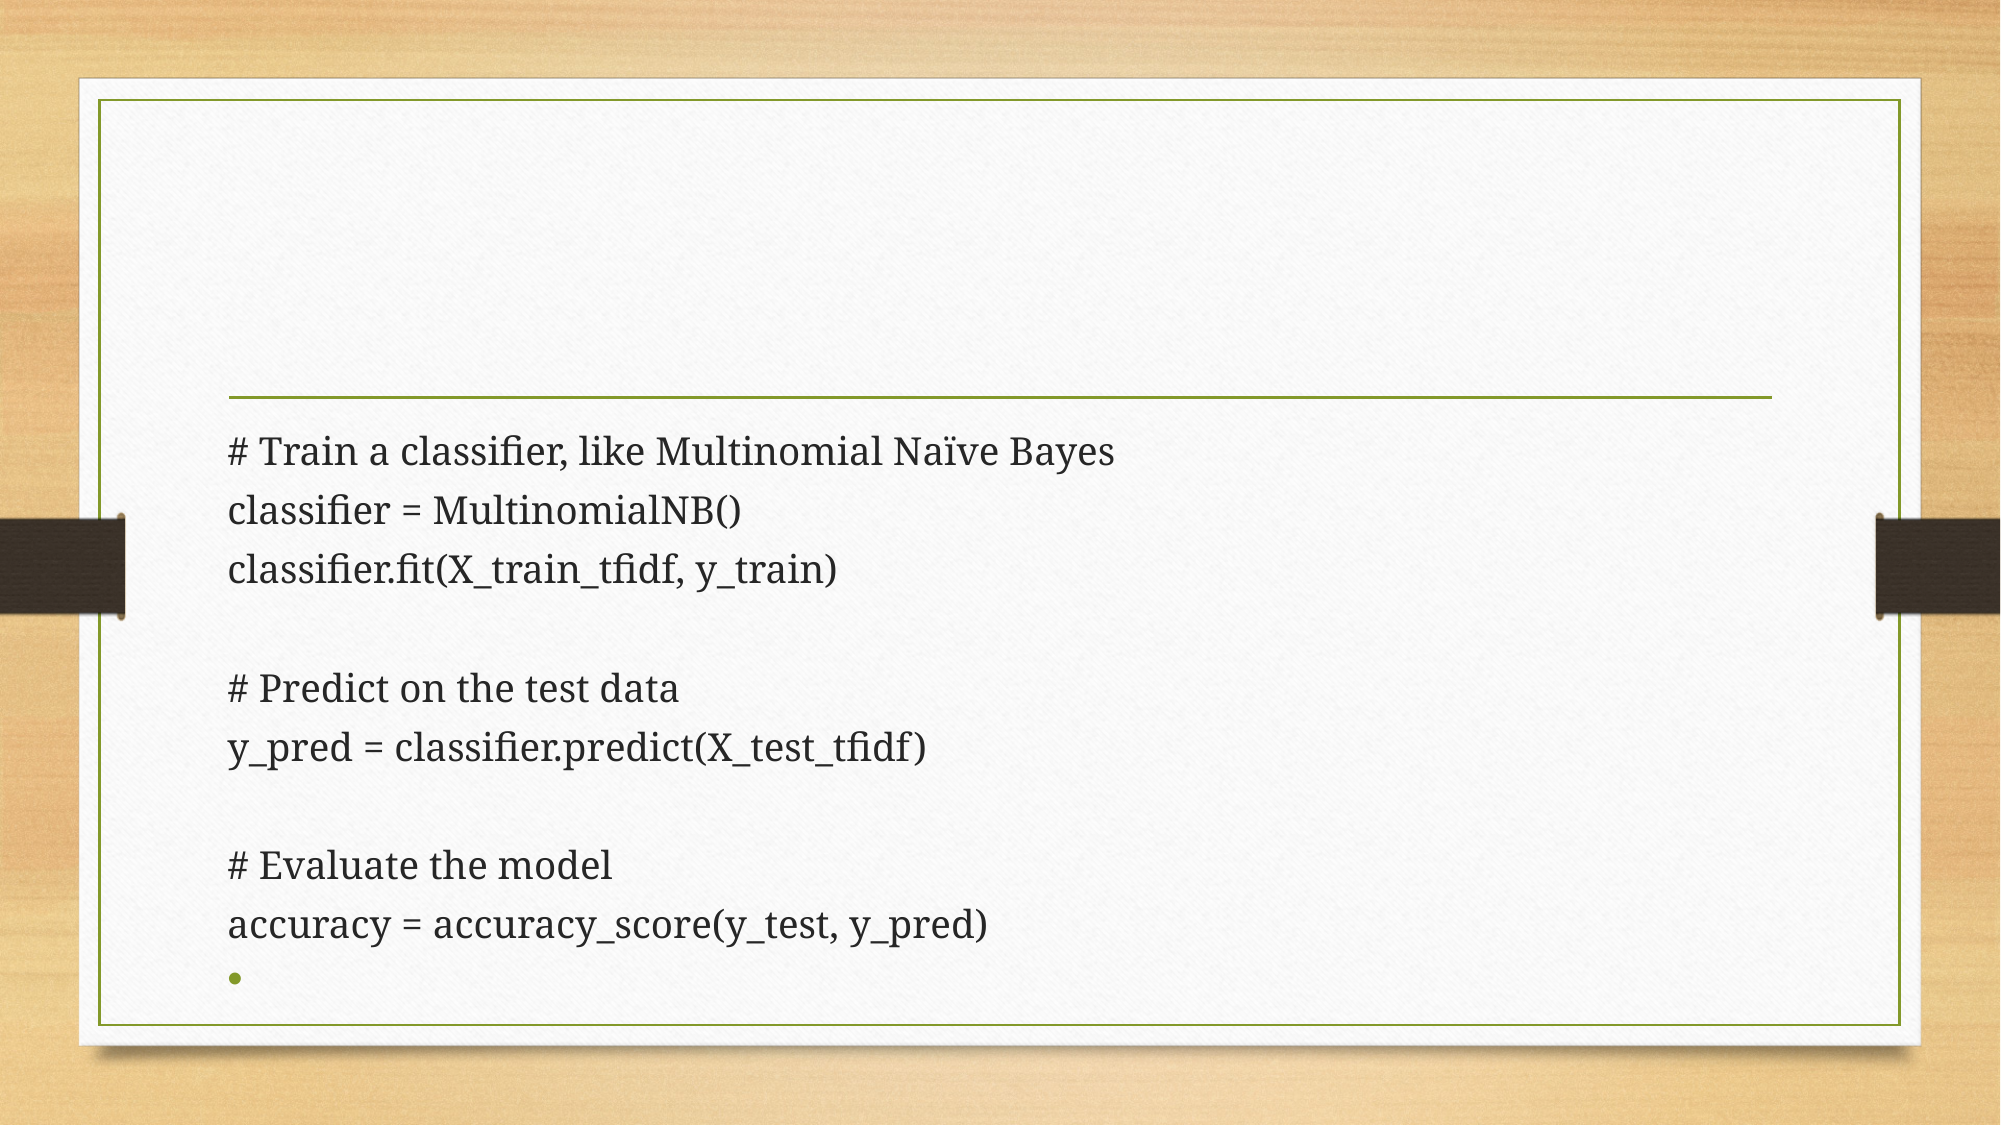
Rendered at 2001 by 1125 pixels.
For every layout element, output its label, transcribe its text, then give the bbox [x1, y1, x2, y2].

list # Train a classifier, like Multinomial Naïve Bayes classifier = MultinomialNB() classifier.fit(X_train_tfidf, y_train) # Predict on the test data y_pred = classifier.predict(X_test_tfidf) # Evaluate the model accuracy = accuracy_score(y_test, y_pred) [212, 419, 1788, 964]
picture [0, 0, 2001, 1125]
